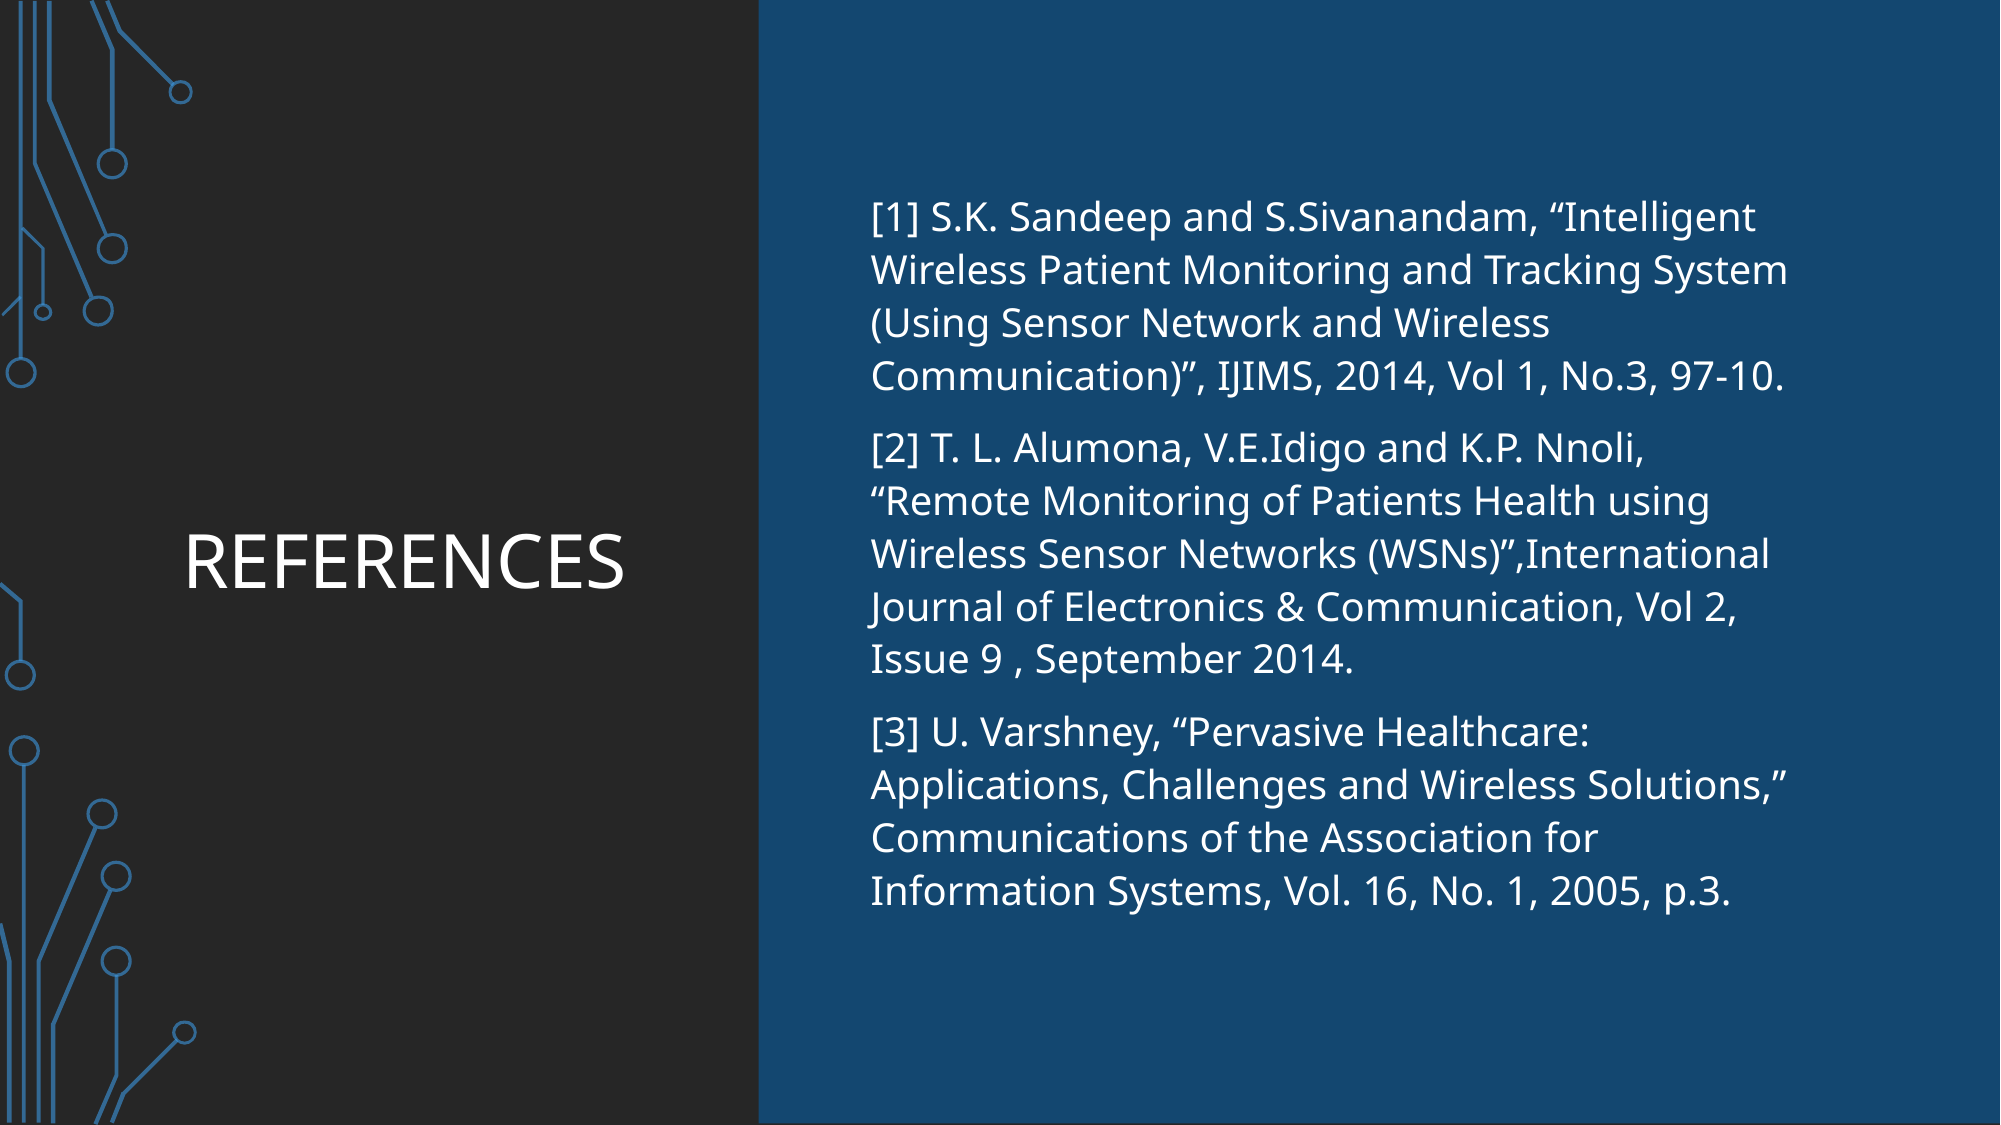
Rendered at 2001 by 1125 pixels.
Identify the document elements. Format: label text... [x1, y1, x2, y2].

list [1] S.K. Sandeep and S.Sivanandam, “Intelligent Wireless Patient Monitoring and Tracking System (Using Sensor Network and Wireless Communication)”, IJIMS, 2014, Vol 1, No.3, 97-10. [2] T. L. Alumona, V.E.Idigo and K.P. Nnoli, “Remote Monitoring of Patients Health using Wireless Sensor Networks (WSNs)”,International Journal of Electronics & Communication, Vol 2, Issue 9 , September 2014. [3] U. Varshney, “Pervasive Healthcare: Applications, Challenges and Wireless Solutions,” Communications of the Association for Information Systems, Vol. 16, No. 1, 2005, p.3. [855, 179, 1813, 950]
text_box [0, 0, 199, 1125]
title references [199, 179, 670, 950]
text_box [758, 0, 2000, 1124]
text_box [199, 0, 2000, 1125]
